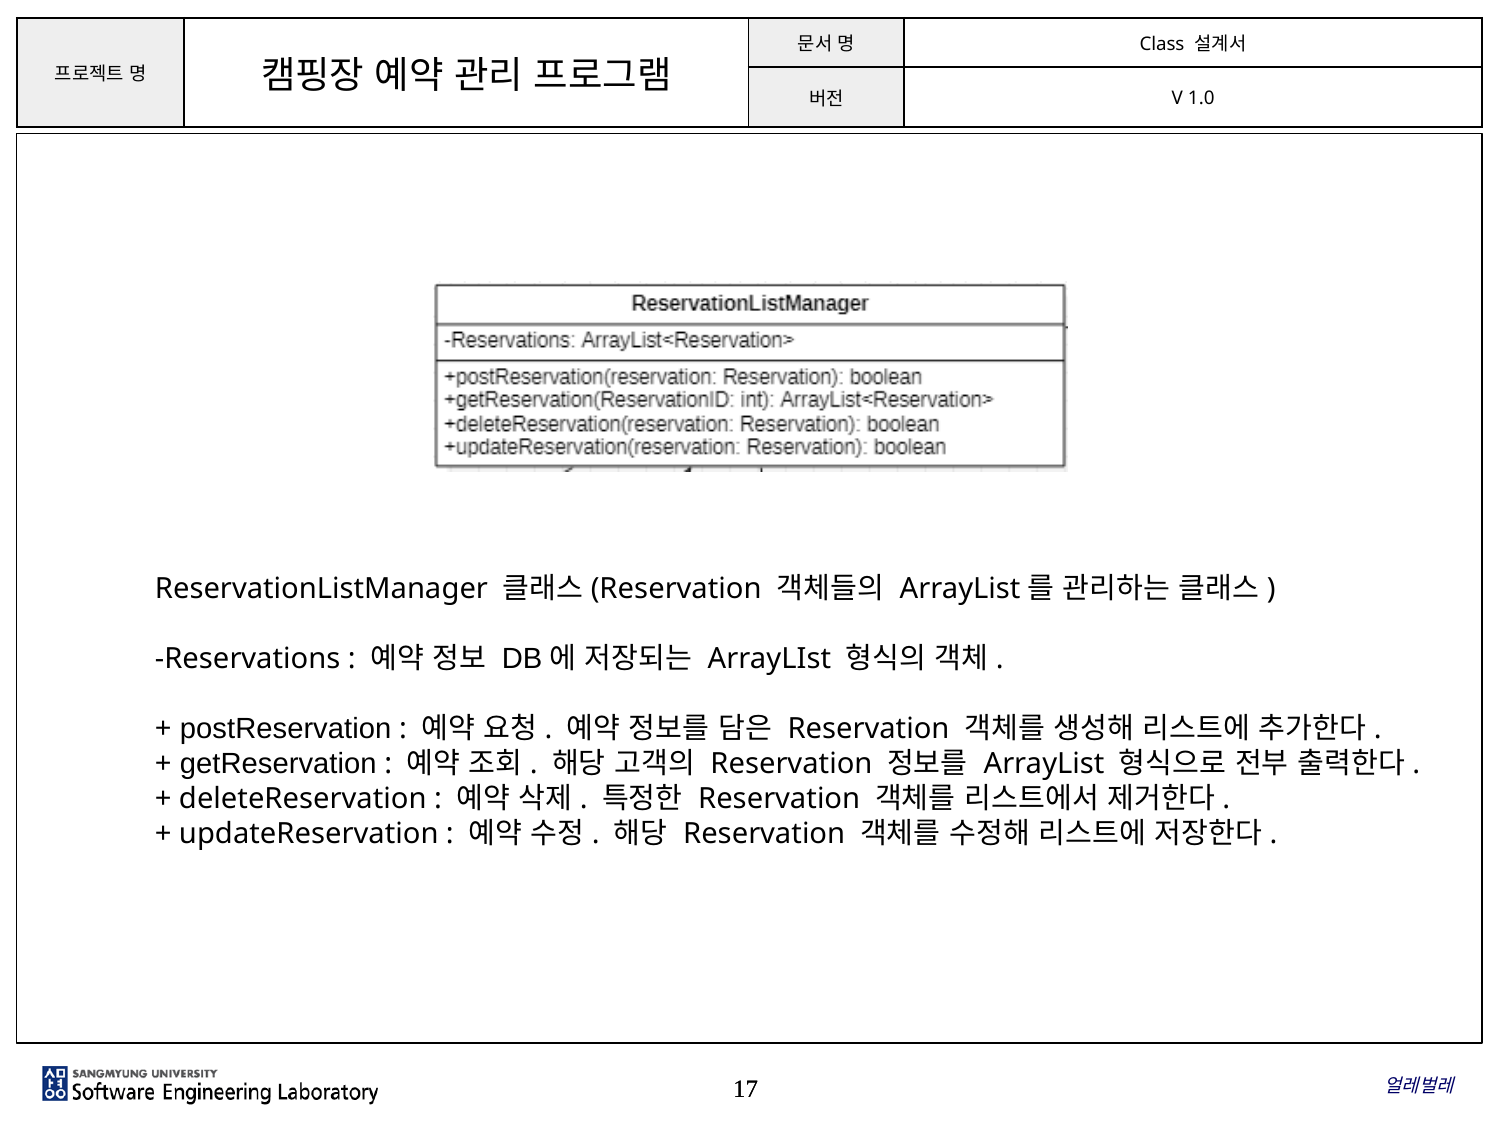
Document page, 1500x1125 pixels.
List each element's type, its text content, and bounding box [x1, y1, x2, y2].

picture [433, 280, 1068, 473]
text_box ReservationListManager 클래스(Reservation 객체들의 ArrayList를 관리하는 클래스) -Reservations : 예약 정보 DB에 저장되는 ArrayLIst 형식의 객체. + postReservation : 예약 요청. 예약 정보를 담은 Reservation 객체를 생성해 리스트에 추가한다. + getReservation : 예약 조회. 해당 고객의 Reservation 정보를 ArrayList 형식으로 전부 출력한다. + deleteReservation : 예약 삭제. 특정한 Reservation 객체를 리스트에서 제거한다. + updateReservation : 예약 수정. 해당 Reservation 객체를 수정해 리스트에 저장한다. [140, 562, 1436, 892]
footer 얼레벌레 [994, 1060, 1454, 1110]
picture [42, 1066, 382, 1106]
